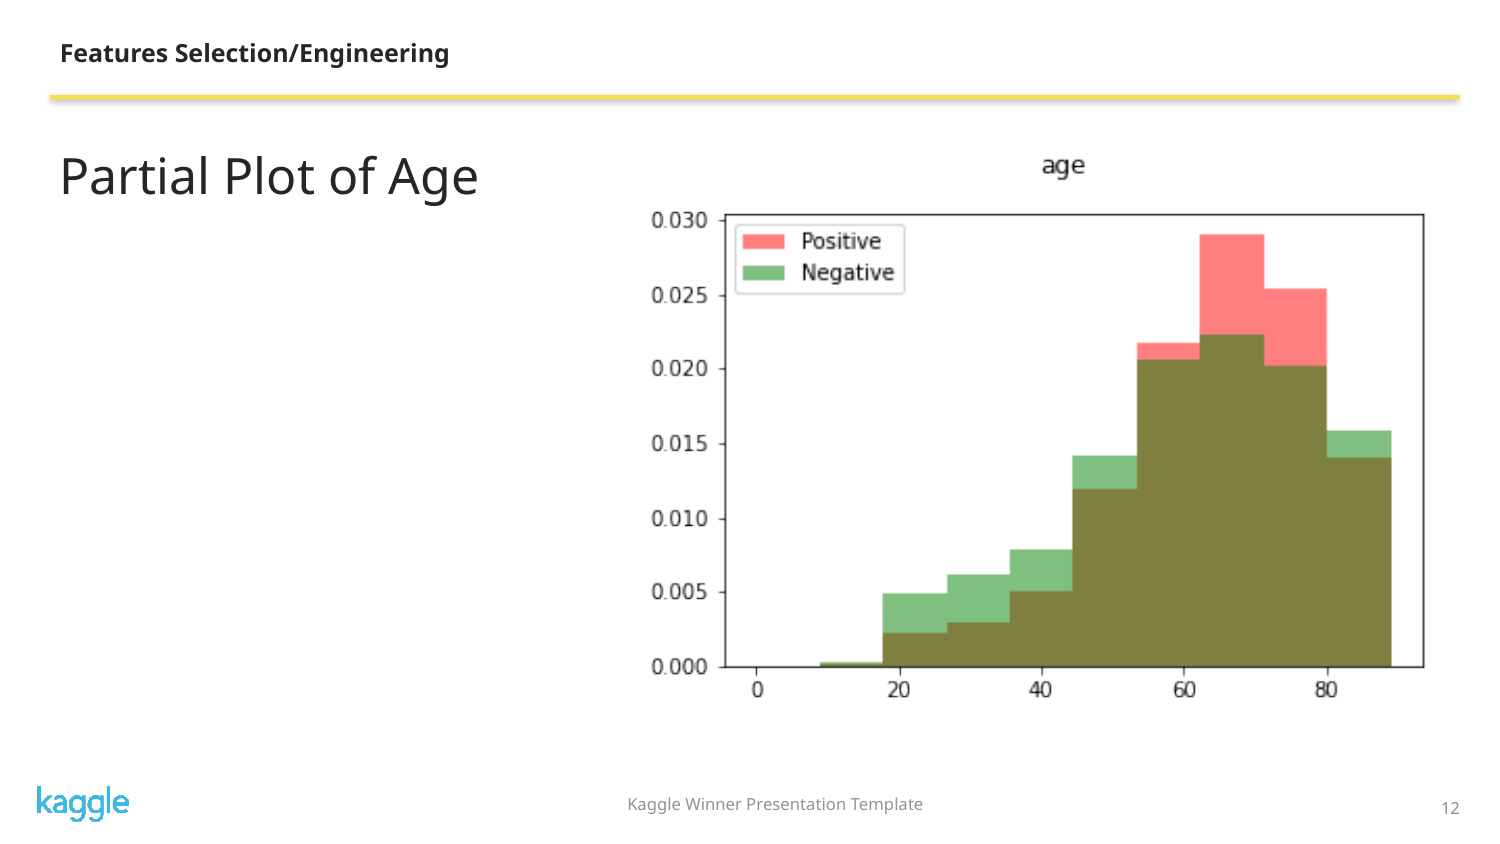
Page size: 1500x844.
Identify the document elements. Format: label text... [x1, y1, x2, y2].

picture [37, 786, 129, 822]
text_box Features Selection/Engineering [45, 30, 888, 115]
picture [612, 141, 1500, 742]
text_box Partial Plot of Age [45, 136, 671, 252]
slide_number 12 [1137, 786, 1475, 832]
